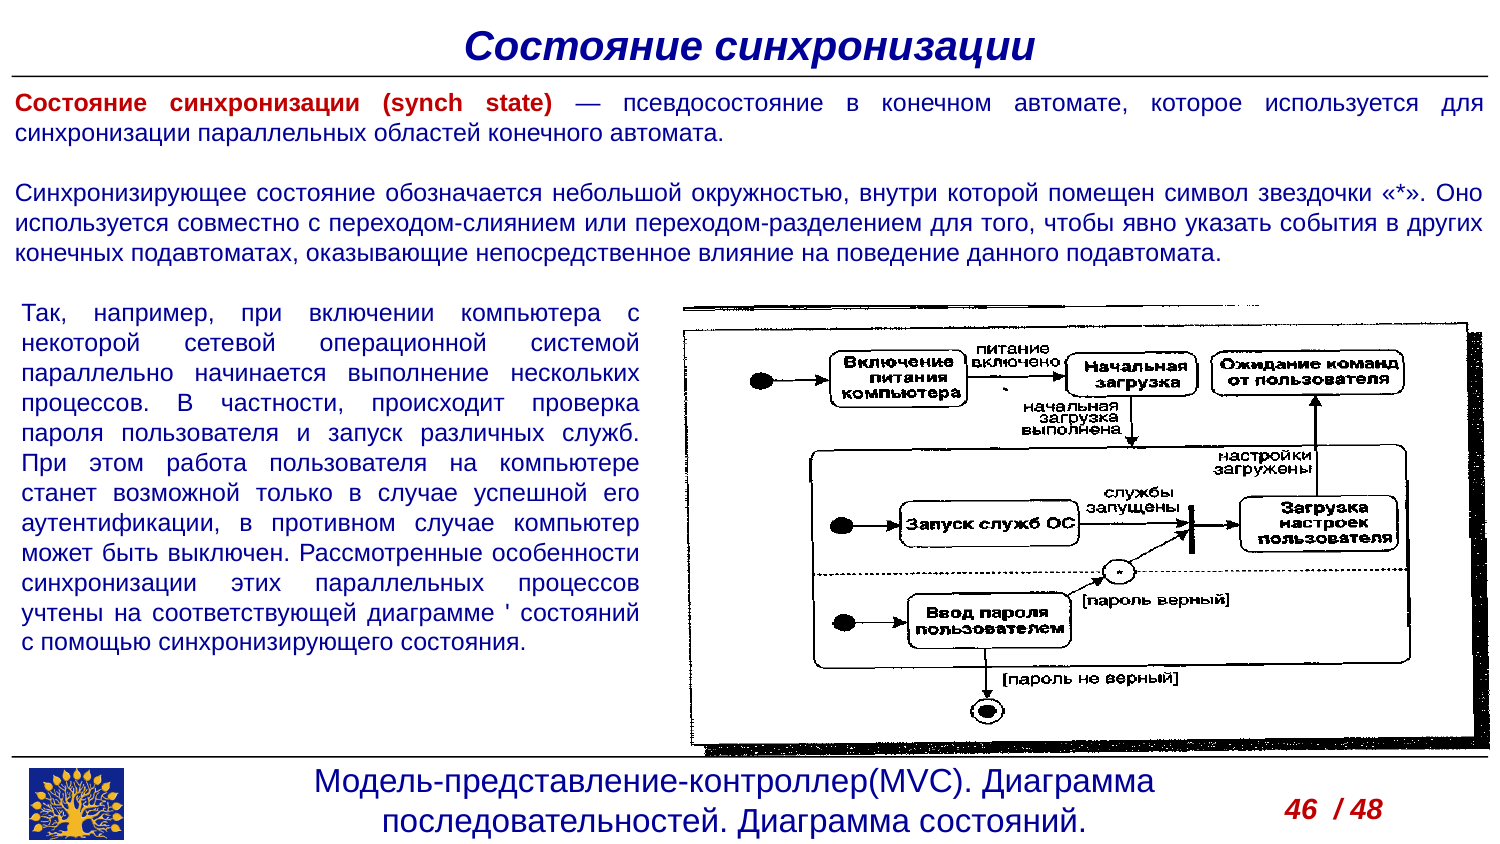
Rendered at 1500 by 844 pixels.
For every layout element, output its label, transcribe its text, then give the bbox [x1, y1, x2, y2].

text_box Так, например, при включении компьютера с некоторой сетевой операционной системой параллельно начинается выполнение нескольких процессов. В частности, происходит проверка пароля пользователя и запуск различных служб. При этом работа пользователя на компьютере станет возможной только в случае успешной его аутентификации, в противном случае компьютер может быть выключен. Рассмотренные особенности синхронизации этих параллельных процессов учтены на соответствующей диаграмме ' состояний с помощью синхронизирующего состояния. [6, 289, 656, 664]
text_box Состояние синхронизации (synch state) — псевдосостояние в конечном автомате, которое используется для синхронизации параллельных областей конечного автомата. Синхронизирующее состояние обозначается небольшой окружностью, внутри которой помещен символ звездочки «*». Оно используется совместно с переходом-слиянием или переходом-разделением для того, чтобы явно указать события в других конечных подавтоматах, оказывающие непосредственное влияние на поведение данного подавтомата. [0, 79, 1500, 309]
text_box Состояние синхронизации [0, 11, 1500, 79]
picture [29, 768, 124, 840]
picture [655, 305, 1500, 756]
